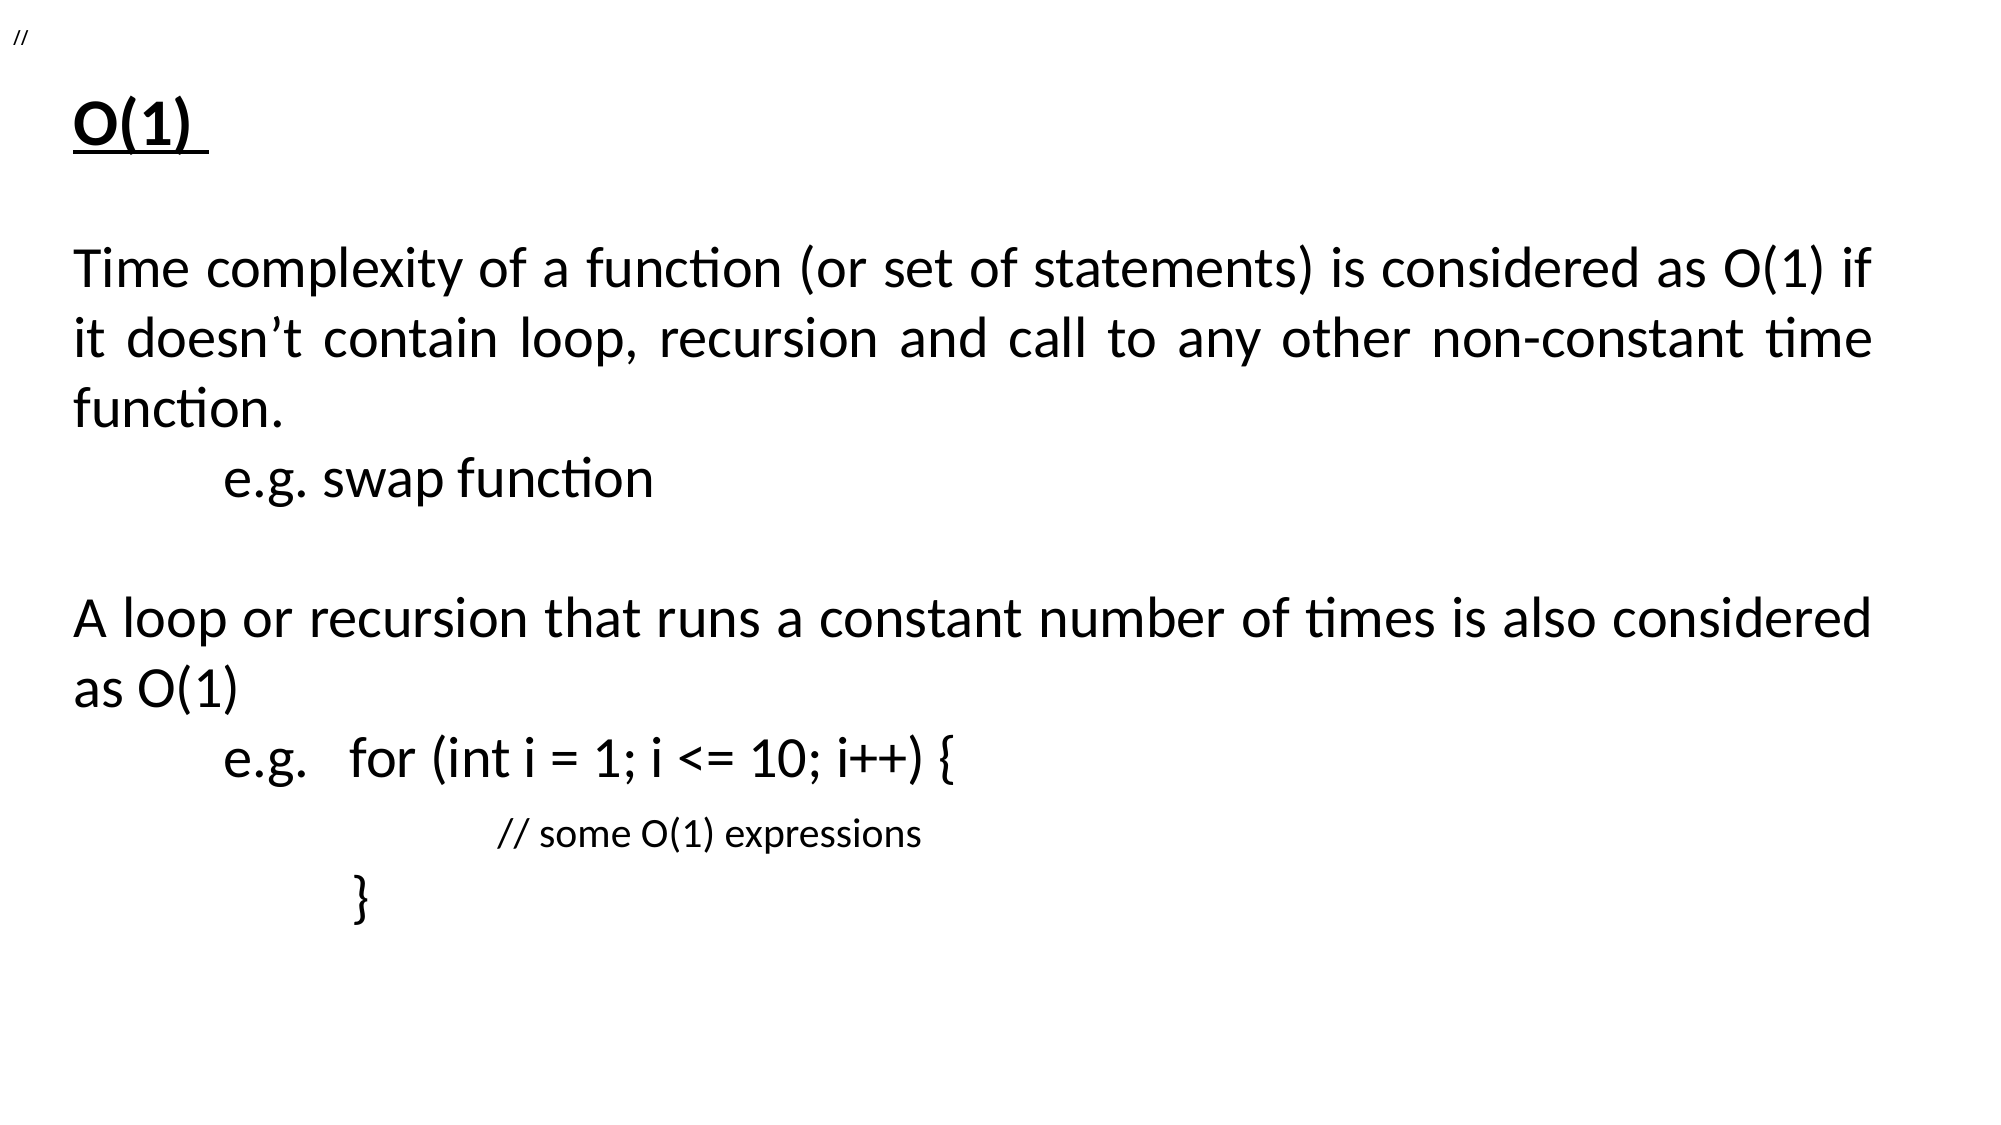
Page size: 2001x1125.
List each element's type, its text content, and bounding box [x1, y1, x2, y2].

text_box O(1) Time complexity of a function (or set of statements) is considered as O(1) if it doesn’t contain loop, recursion and call to any other non-constant time function. e.g. swap function A loop or recursion that runs a constant number of times is also considered as O(1) e.g. for (int i = 1; i <= 10; i++) { // some O(1) expressions } [58, 71, 1889, 1007]
text_box // [0, 17, 44, 58]
